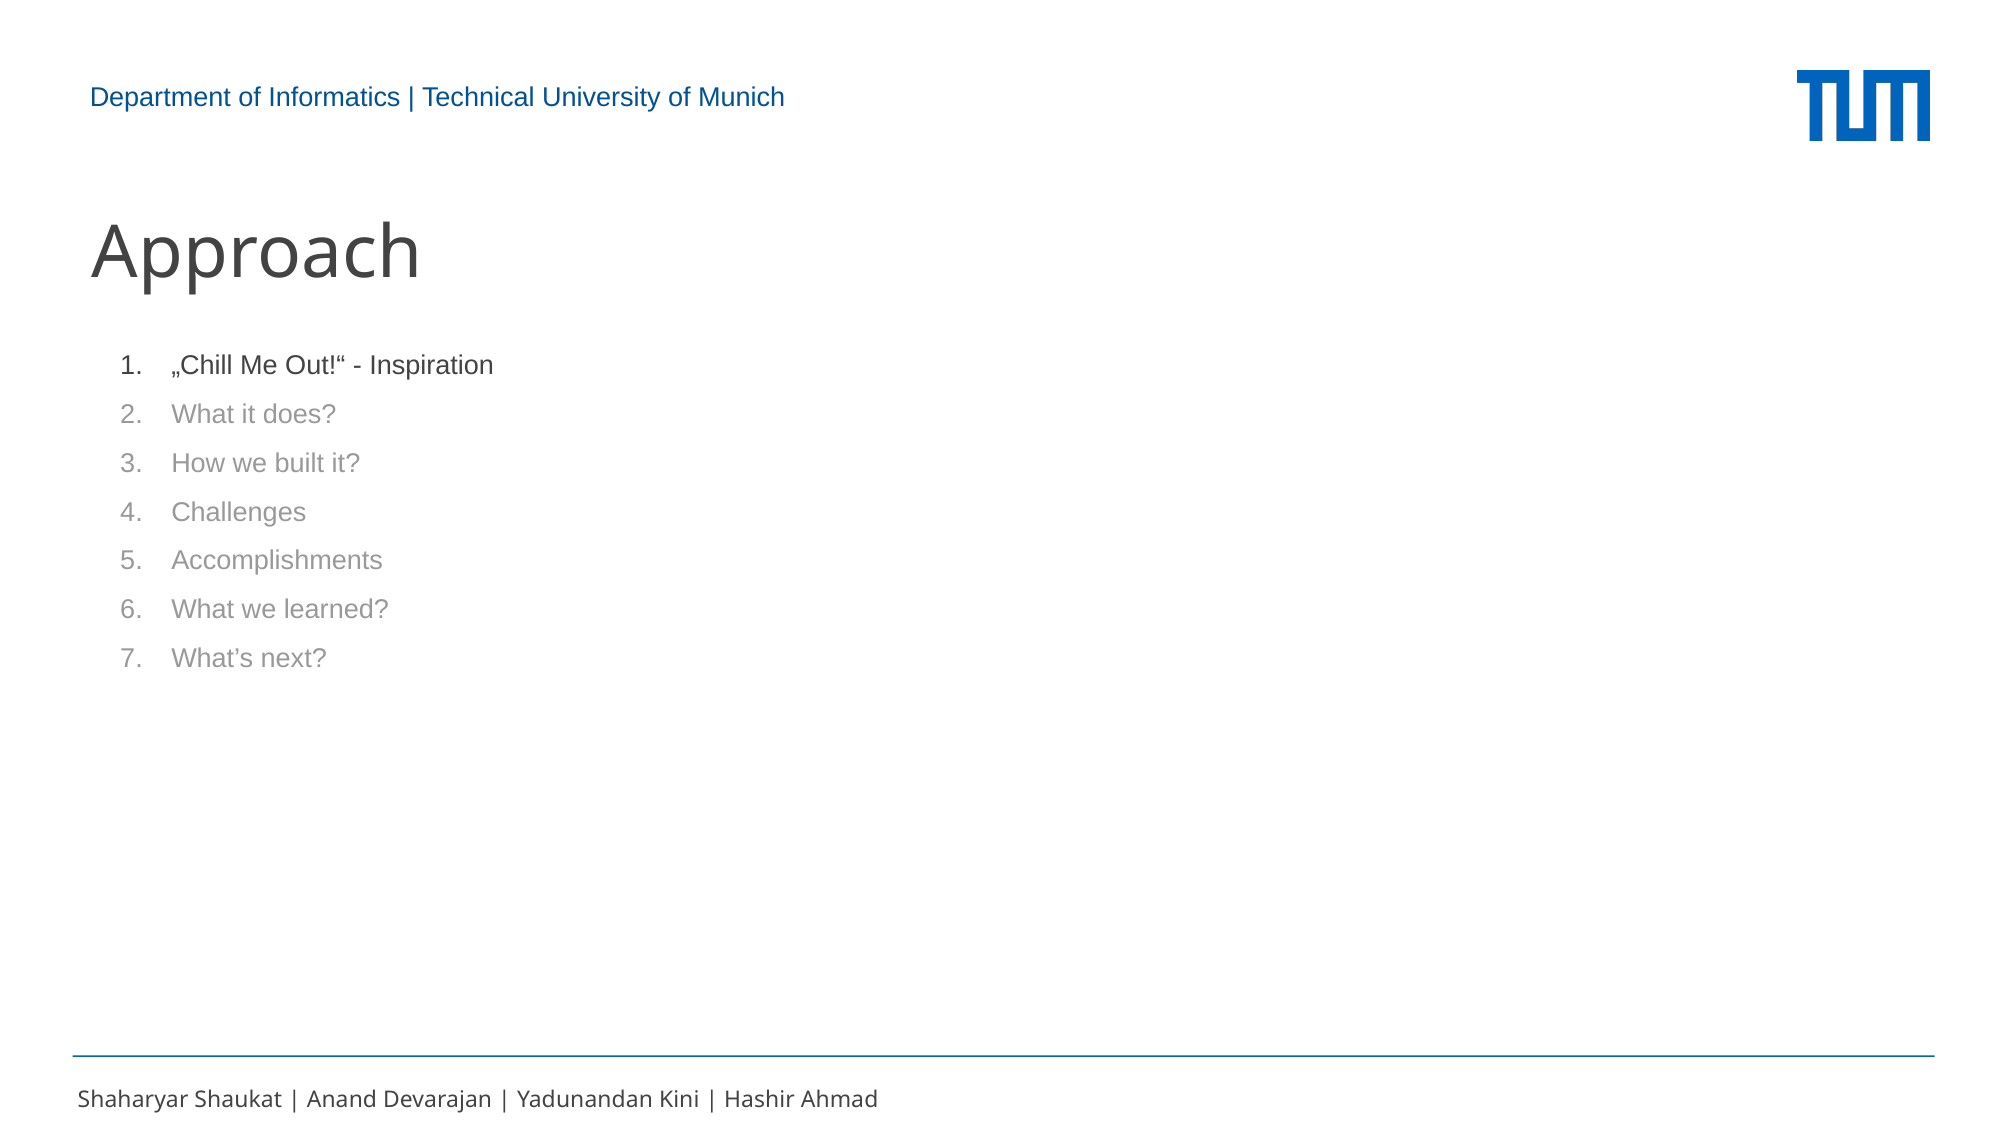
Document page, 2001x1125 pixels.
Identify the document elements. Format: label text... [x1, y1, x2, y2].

text_box Approach [76, 189, 1847, 329]
picture [1797, 70, 1930, 141]
text_box Department of Informatics | Technical University of Munich [69, 59, 1674, 171]
text_box „Chill Me Out!“ - Inspiration What it does? How we built it? Challenges Accomplishments What we learned? What’s next? [81, 316, 1843, 972]
text_box Shaharyar Shaukat | Anand Devarajan | Yadunandan Kini | Hashir Ahmad [62, 1056, 962, 1125]
